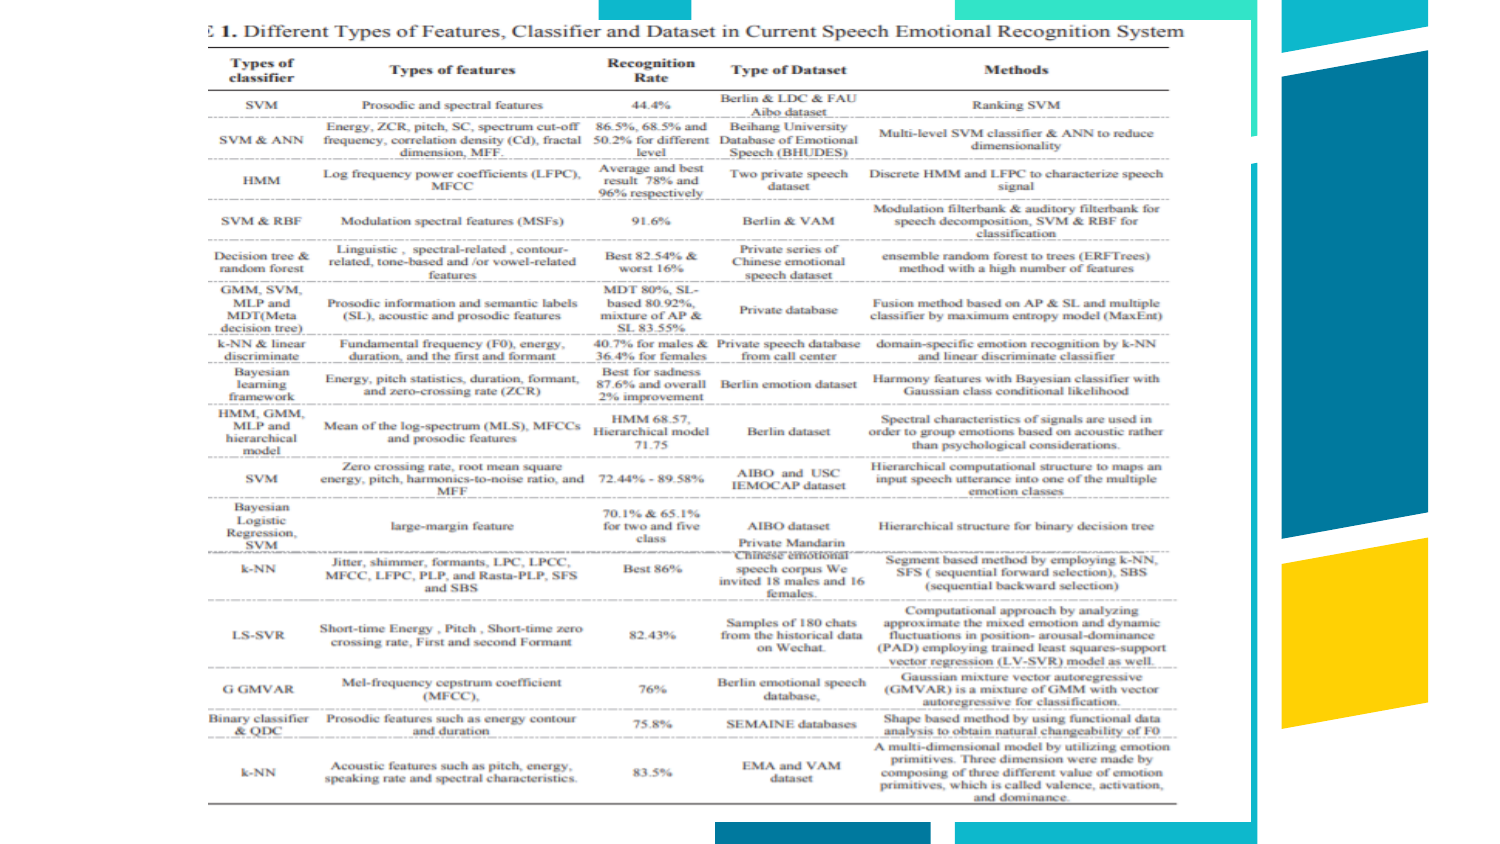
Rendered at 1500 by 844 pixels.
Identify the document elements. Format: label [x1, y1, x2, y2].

picture [208, 20, 1251, 822]
